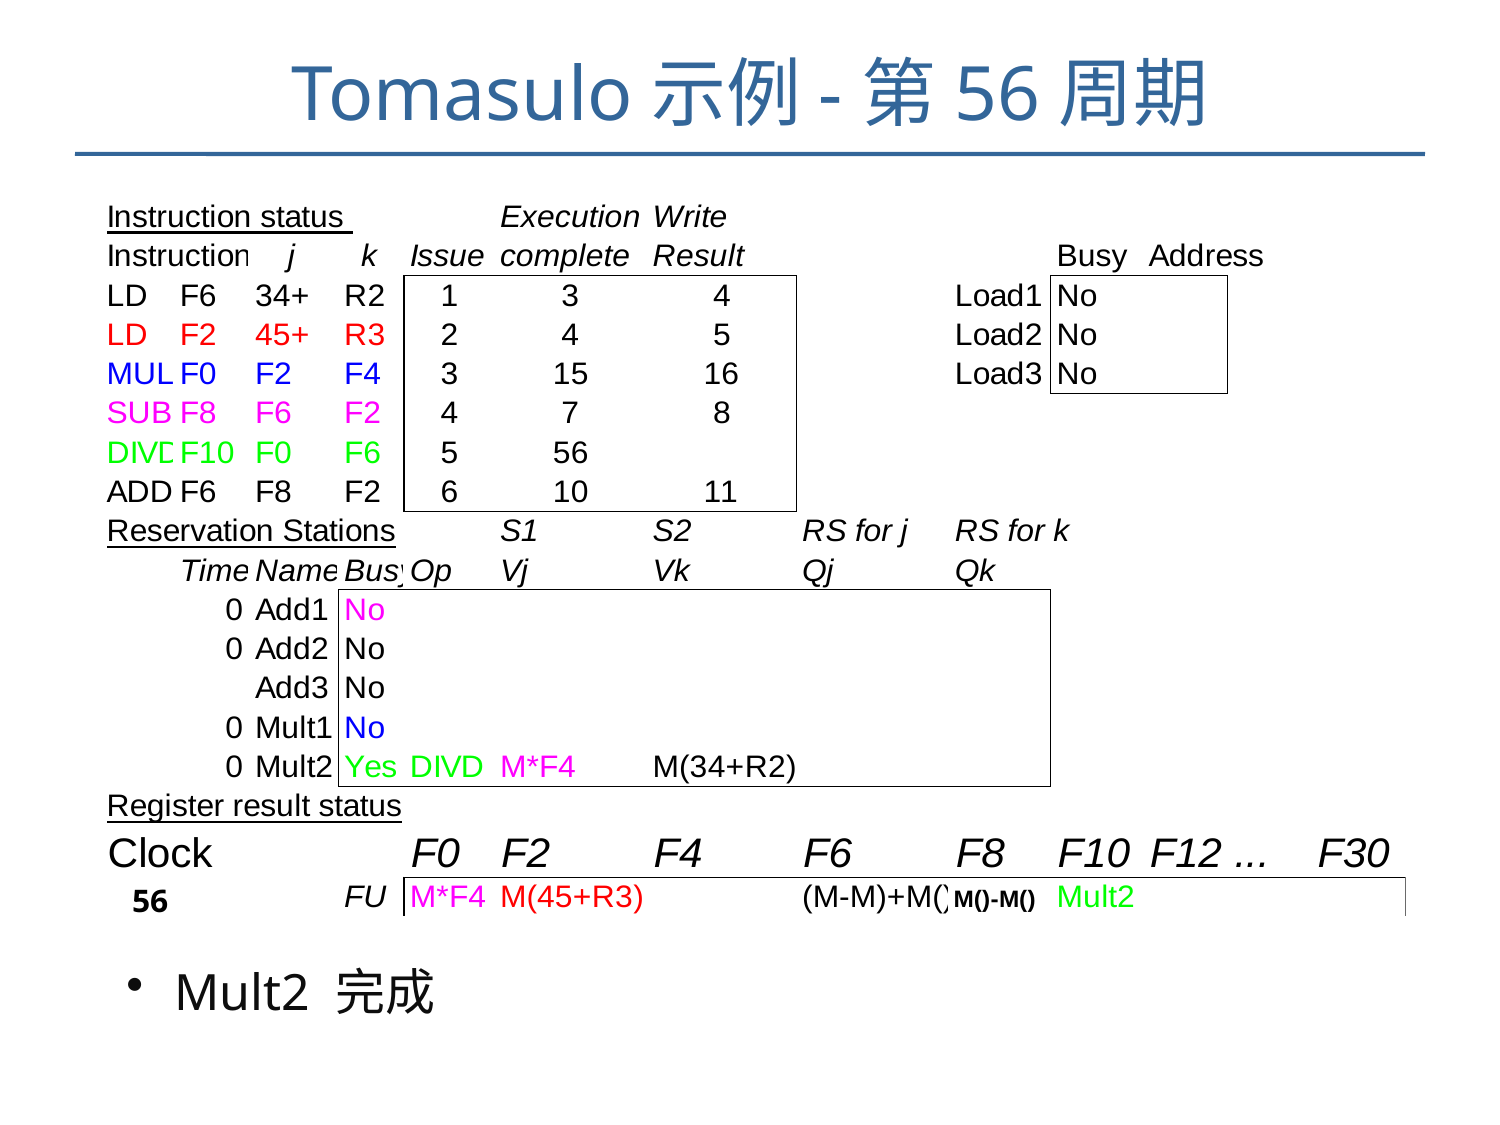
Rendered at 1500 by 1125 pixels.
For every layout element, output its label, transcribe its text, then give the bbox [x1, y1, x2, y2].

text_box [100, 196, 1407, 918]
text_box Mult2 完成 [111, 959, 1407, 1029]
title Tomasulo示例-第56周期 [0, 34, 1500, 147]
